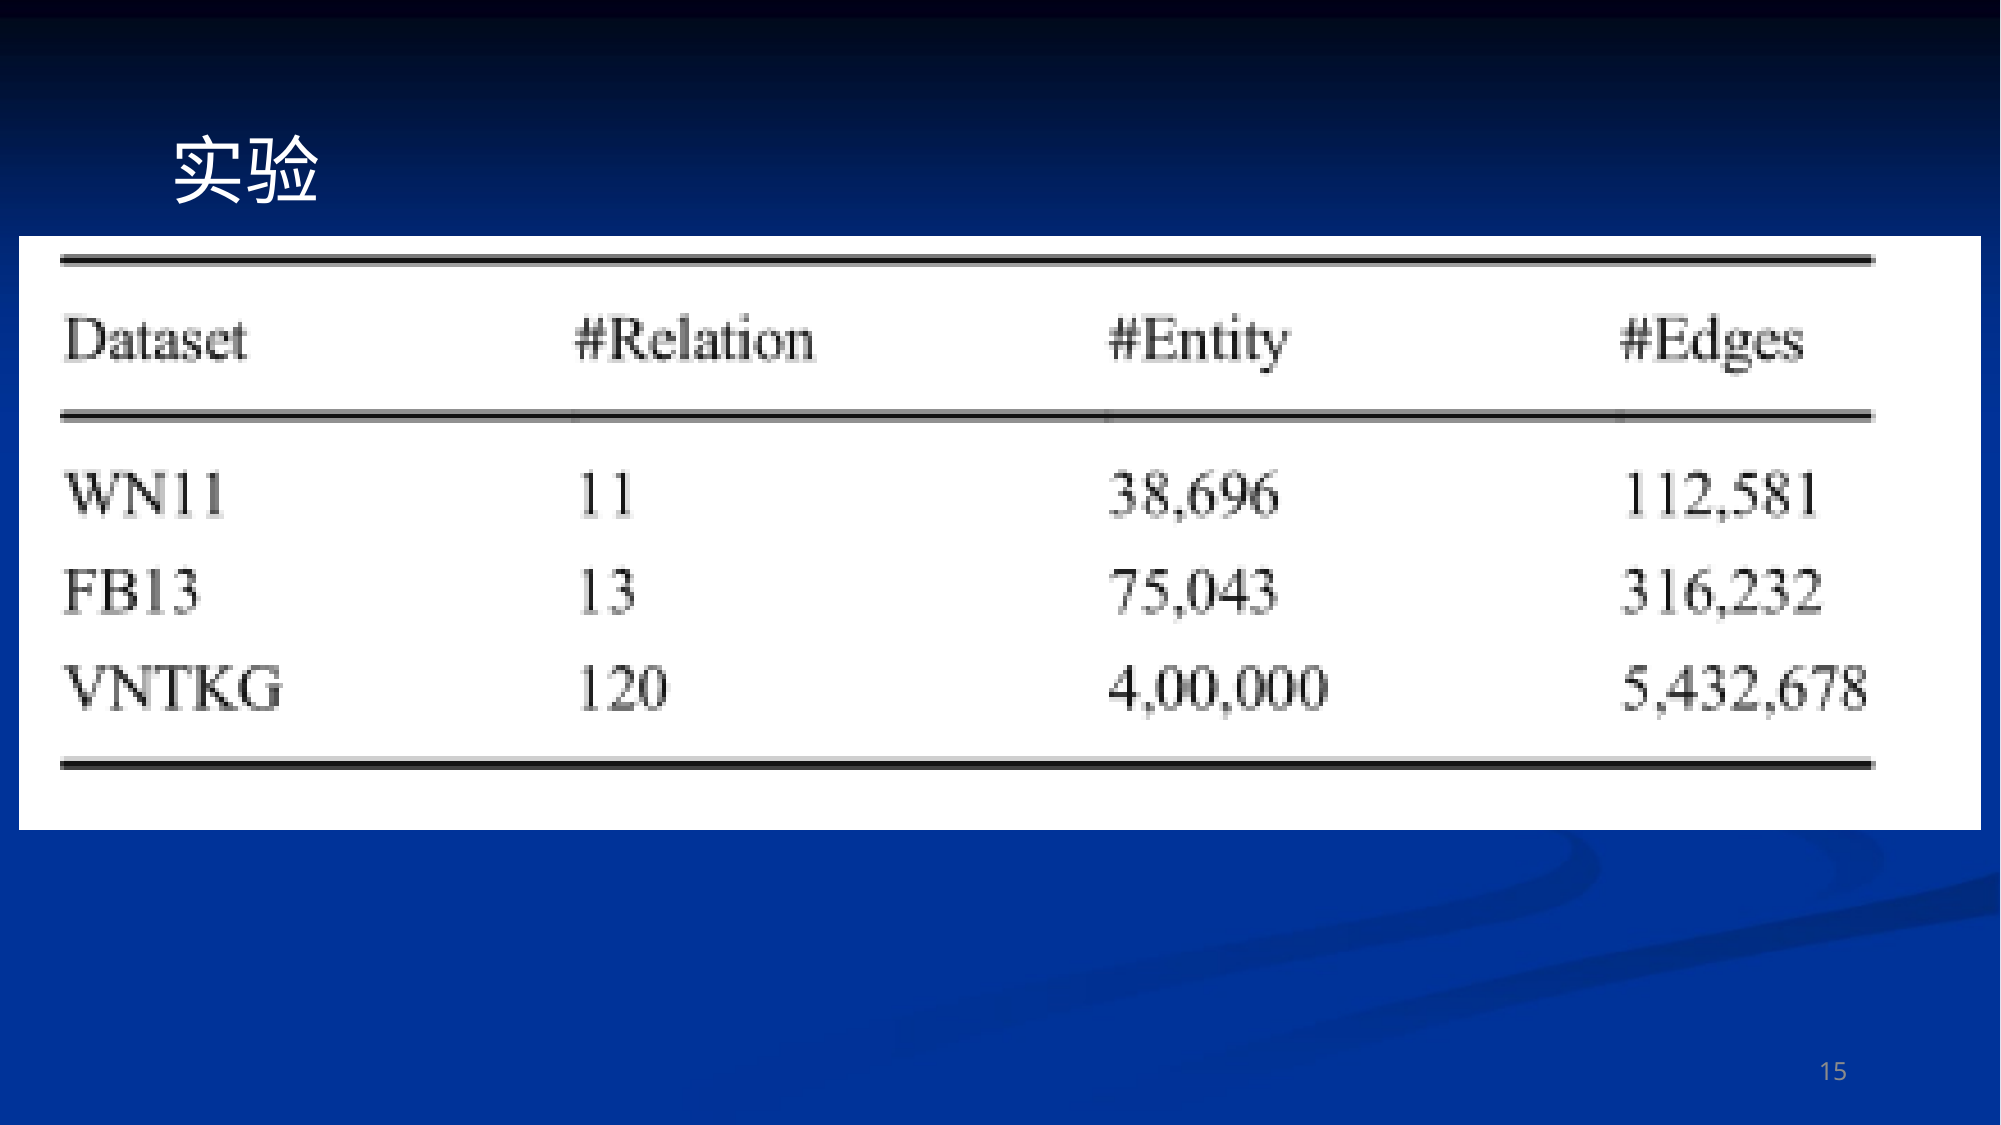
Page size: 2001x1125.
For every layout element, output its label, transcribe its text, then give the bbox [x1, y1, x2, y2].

slide_number 15 [1412, 1042, 1863, 1103]
picture [0, 0, 2001, 1125]
text_box 实验 [120, 116, 812, 222]
